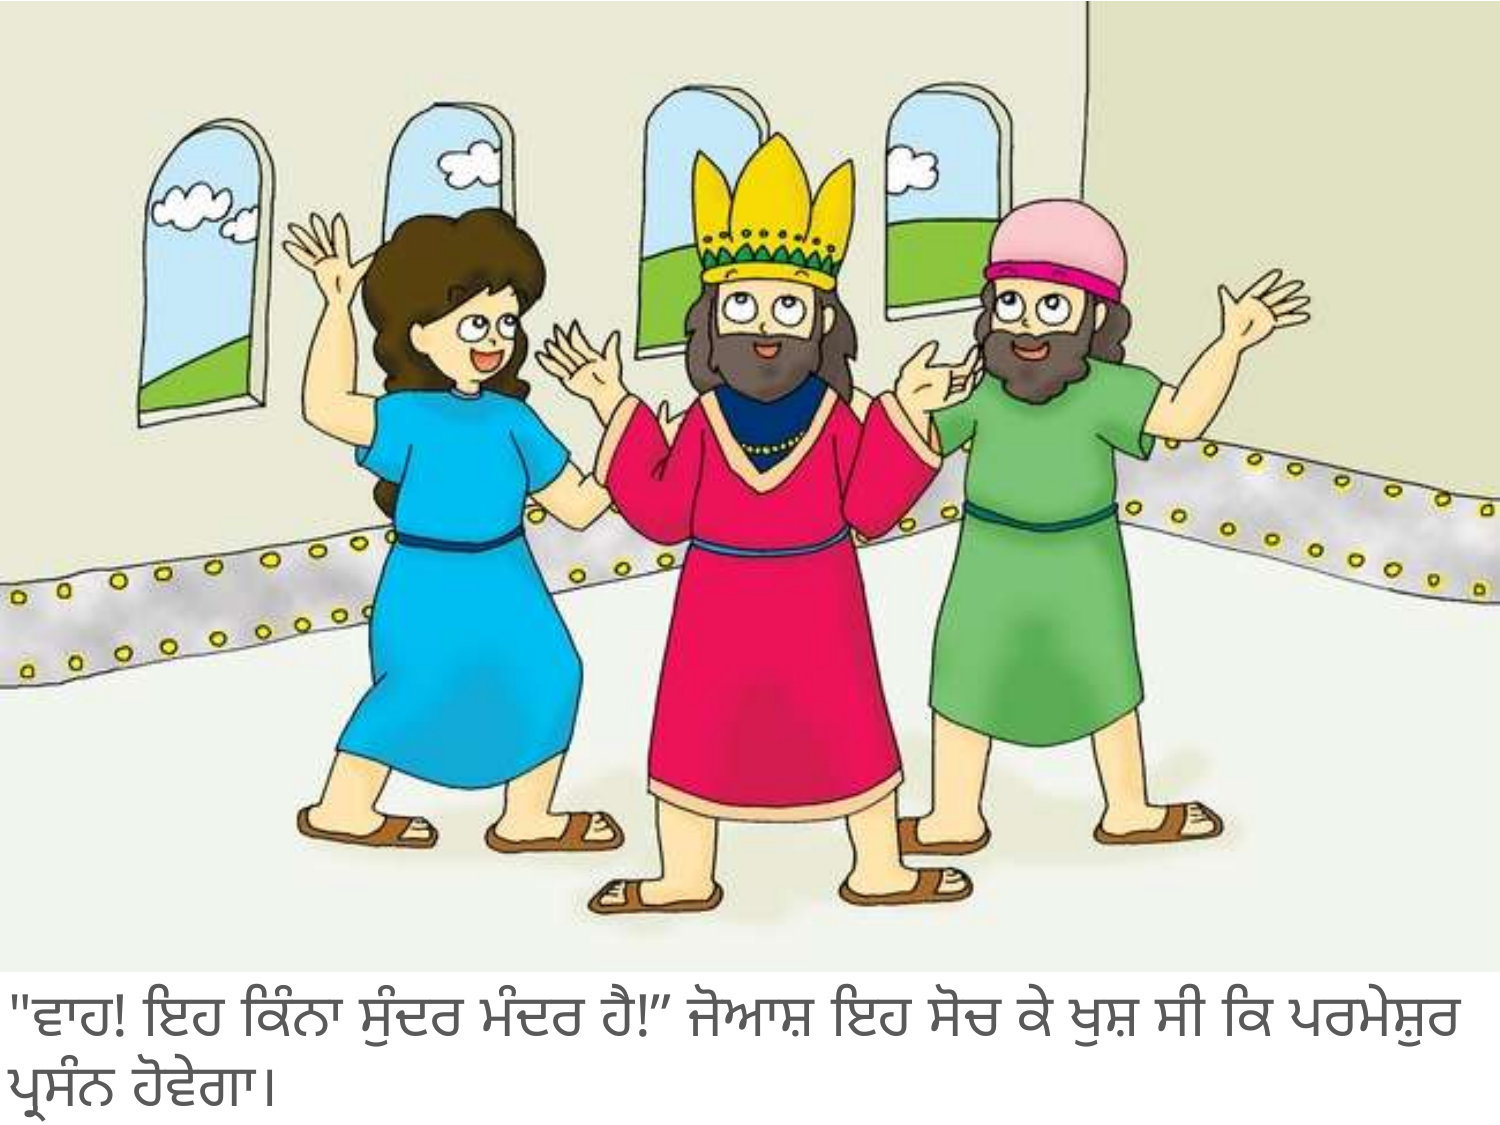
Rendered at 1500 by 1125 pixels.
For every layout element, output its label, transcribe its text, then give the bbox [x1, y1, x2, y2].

text_box "ਵਾਹ! ਇਹ ਕਿੰਨਾ ਸੁੰਦਰ ਮੰਦਰ ਹੈ!” ਜੋਆਸ਼ ਇਹ ਸੋਚ ਕੇ ਖੁਸ਼ ਸੀ ਕਿ ਪਰਮੇਸ਼ੁਰ ਪ੍ਰਸੰਨ ਹੋਵੇਗਾ। [0, 979, 1500, 1125]
picture [0, 0, 1500, 972]
